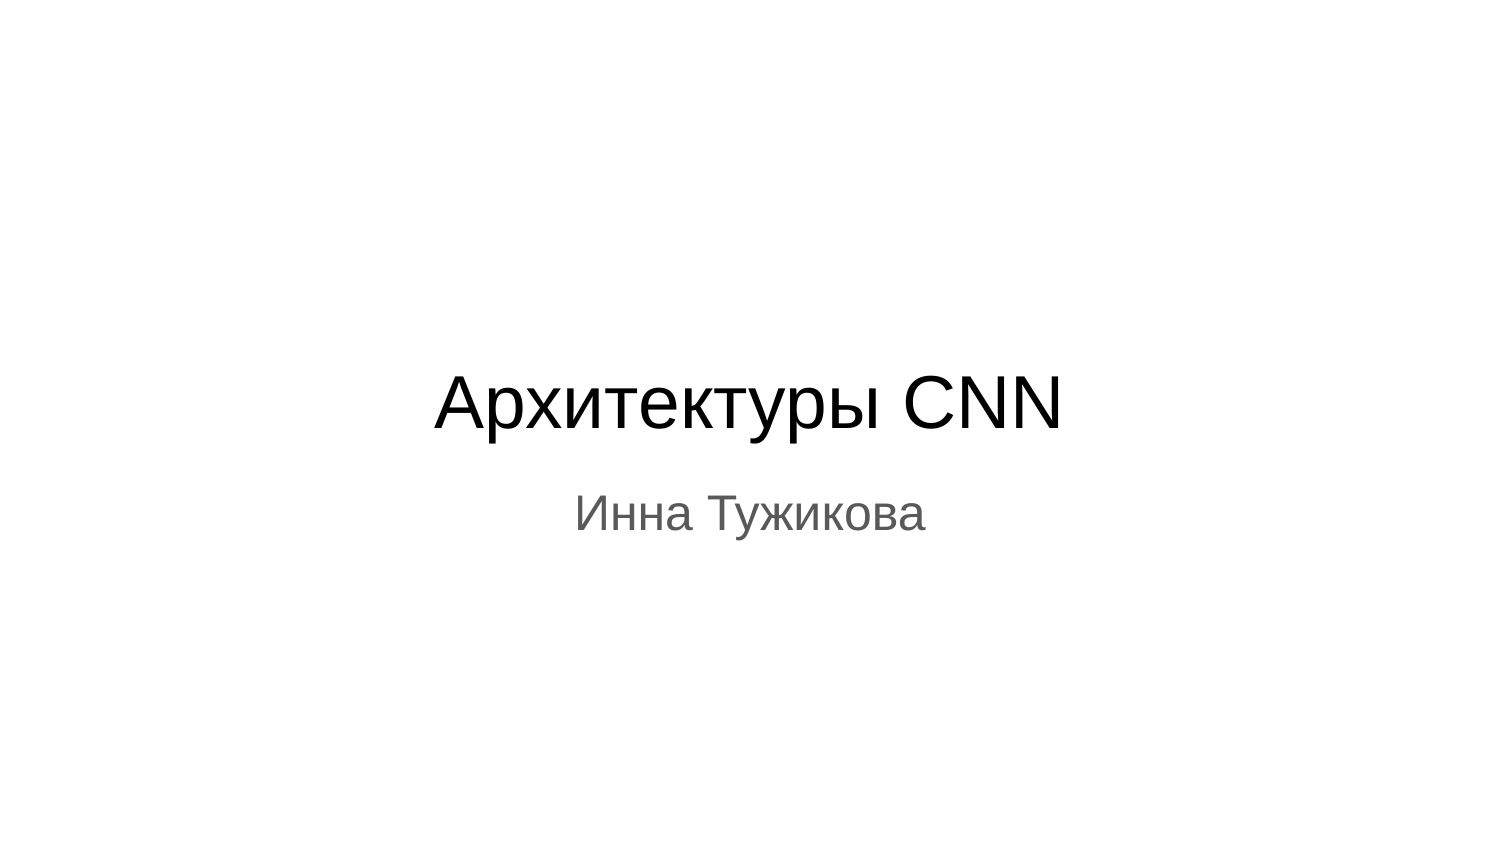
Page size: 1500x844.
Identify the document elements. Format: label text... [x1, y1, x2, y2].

title Архитектуры CNN [51, 122, 1449, 459]
subtitle Инна Тужикова [51, 464, 1449, 595]
